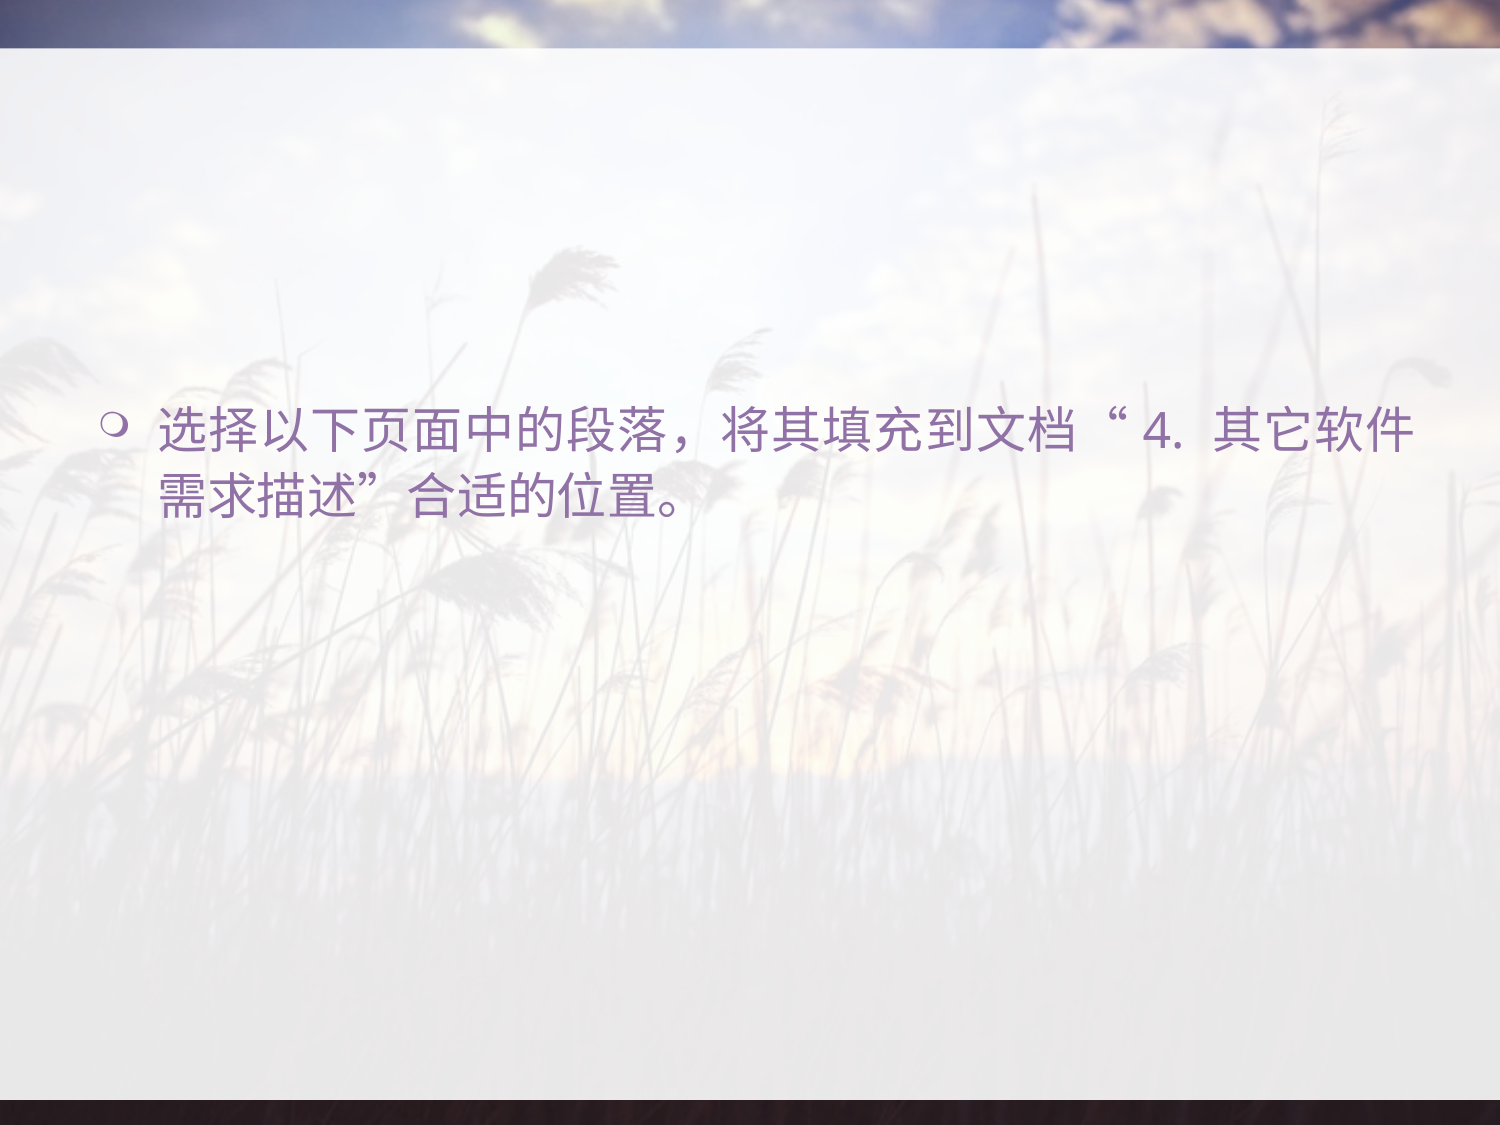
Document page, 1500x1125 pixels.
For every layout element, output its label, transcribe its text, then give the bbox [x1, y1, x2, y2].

picture [0, 0, 1500, 48]
list 选择以下页面中的段落，将其填充到文档“4. 其它软件需求描述”合适的位置。 [82, 385, 1431, 1023]
picture [0, 1100, 1500, 1125]
